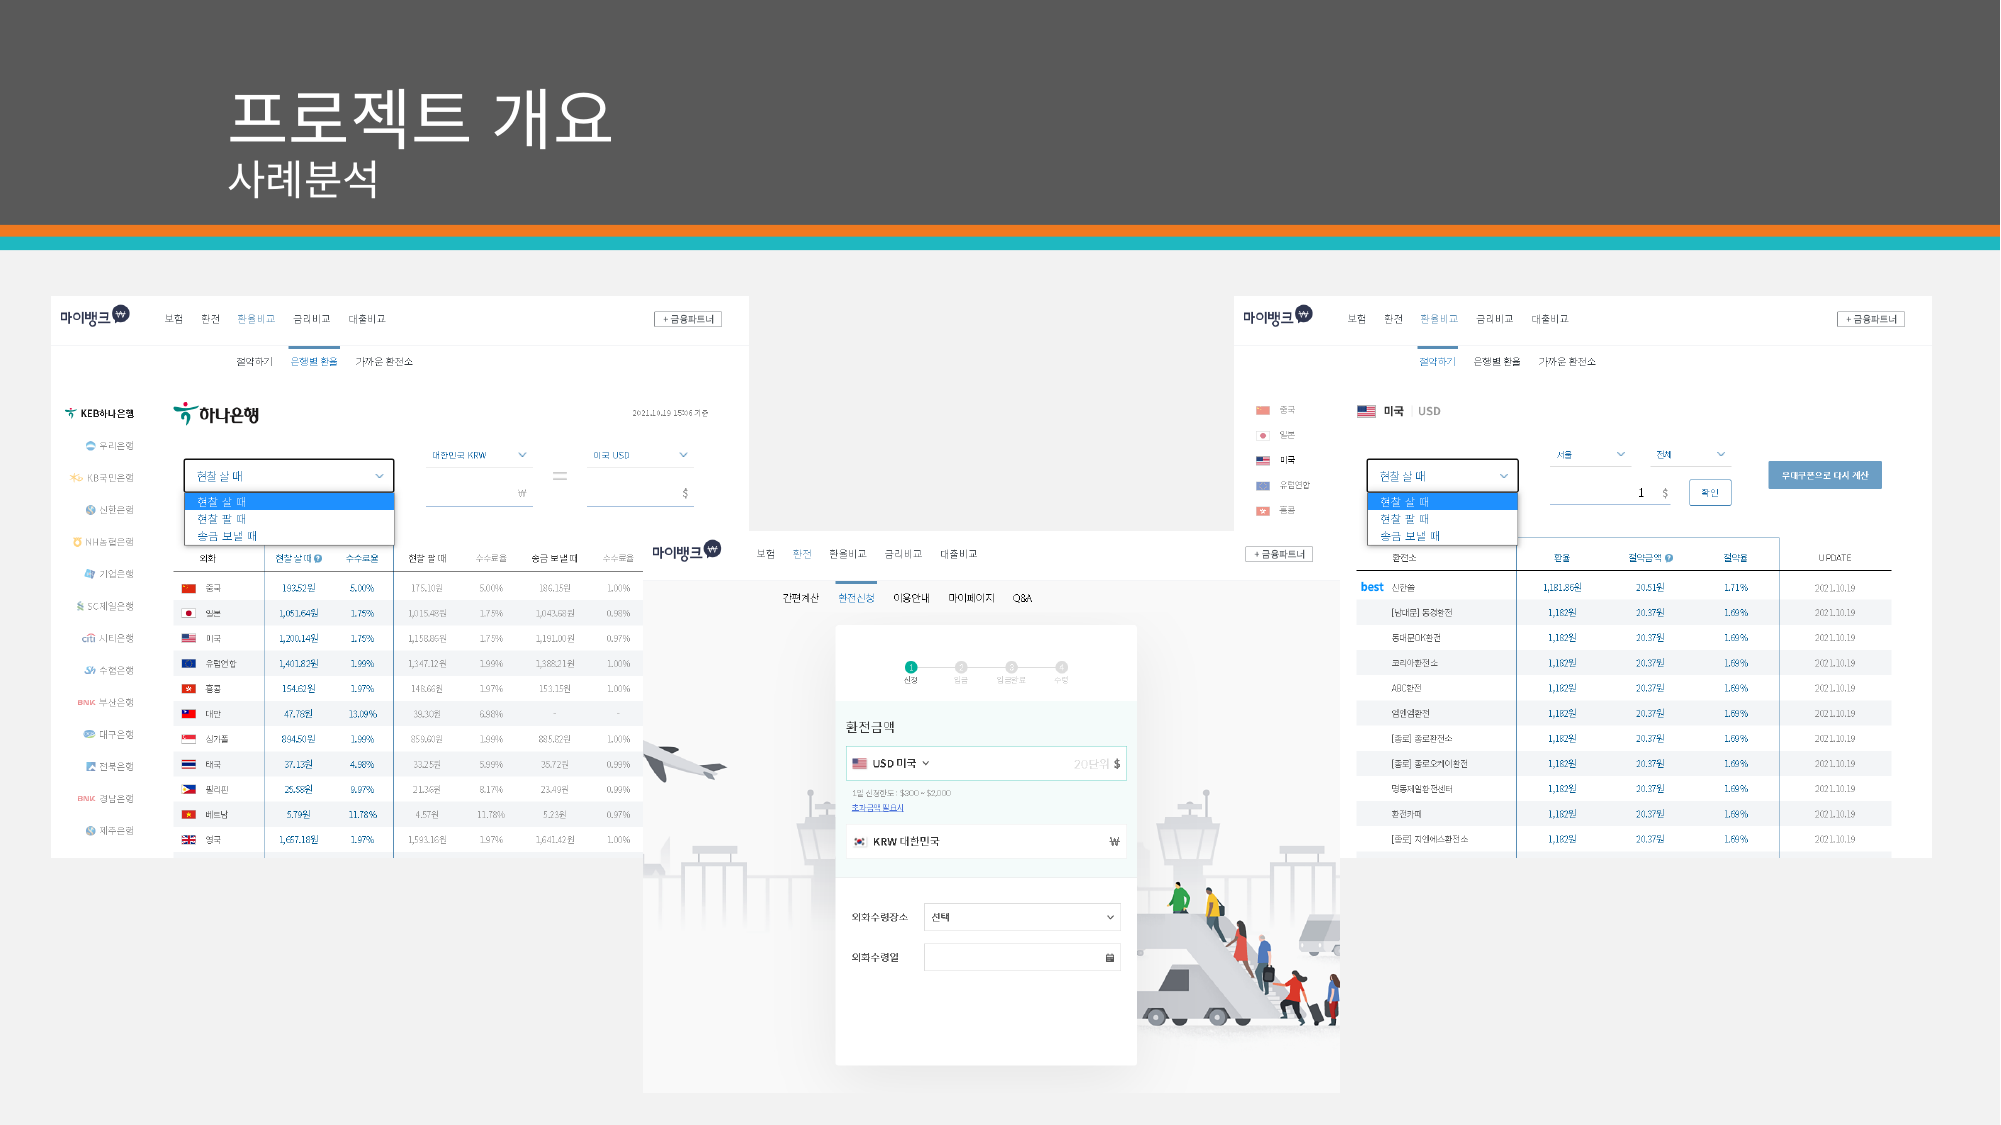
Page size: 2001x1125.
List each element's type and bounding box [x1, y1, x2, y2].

picture [51, 296, 1932, 1093]
